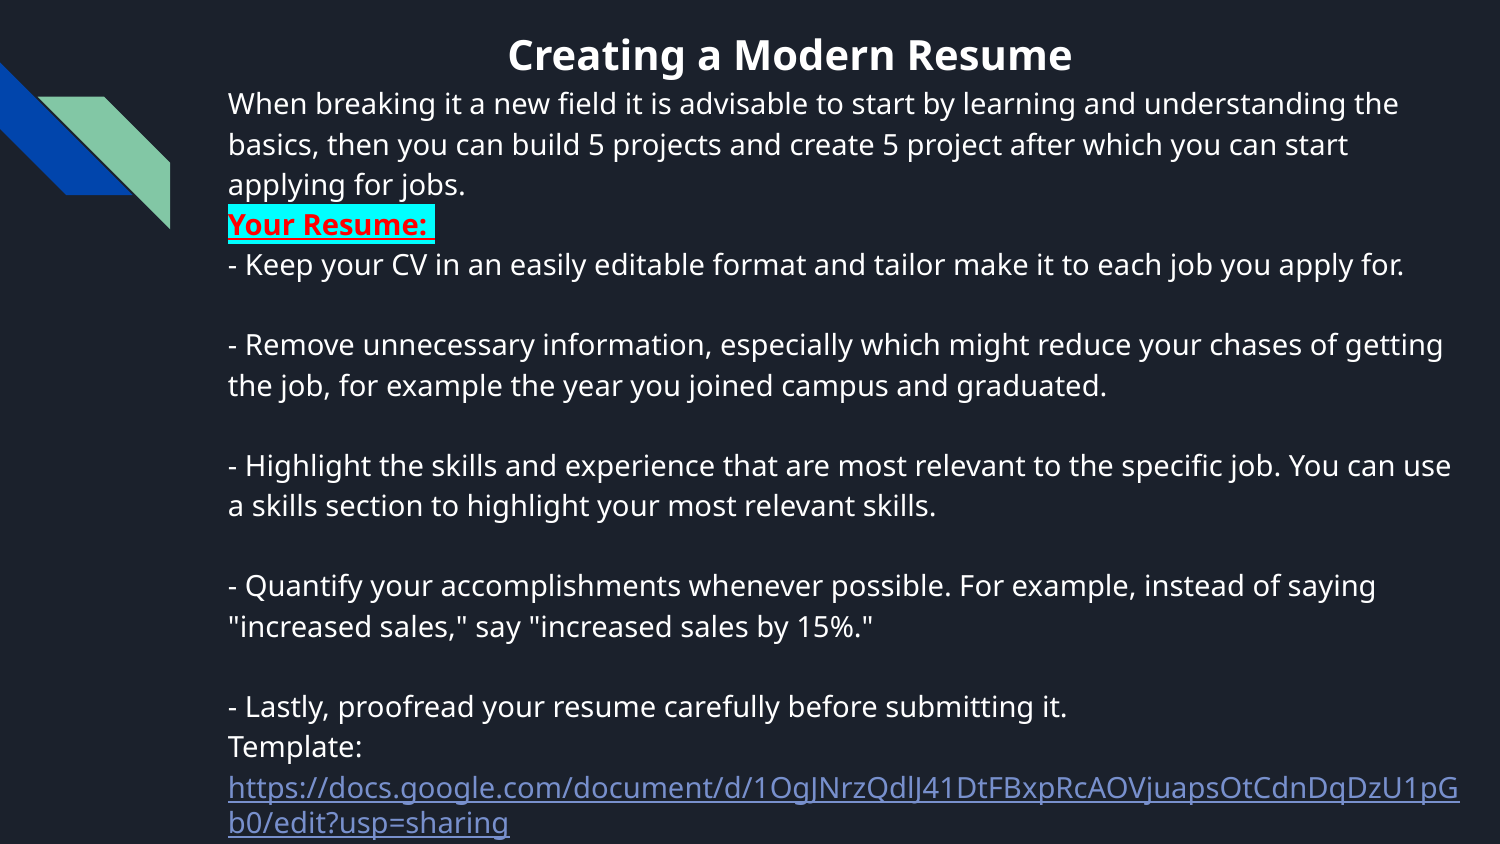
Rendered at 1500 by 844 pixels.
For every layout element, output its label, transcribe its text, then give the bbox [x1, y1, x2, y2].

title Creating a Modern Resume [212, 5, 1368, 65]
list When breaking it a new field it is advisable to start by learning and understanding the basics, then you can build 5 projects and create 5 project after which you can start applying for jobs. Your Resume: - Keep your CV in an easily editable format and tailor make it to each job you apply for. - Remove unnecessary information, especially which might reduce your chases of getting the job, for example the year you joined campus and graduated. - Highlight the skills and experience that are most relevant to the specific job. You can use a skills section to highlight your most relevant skills. - Quantify your accomplishments whenever possible. For example, instead of saying "increased sales," say "increased sales by 15%." - Lastly, proofread your resume carefully before submitting it. Template: https://docs.google.com/document/d/1OgJNrzQdlJ41DtFBxpRcAOVjuapsOtCdnDqDzU1pGb0/edit?usp=sharing [212, 65, 1481, 831]
